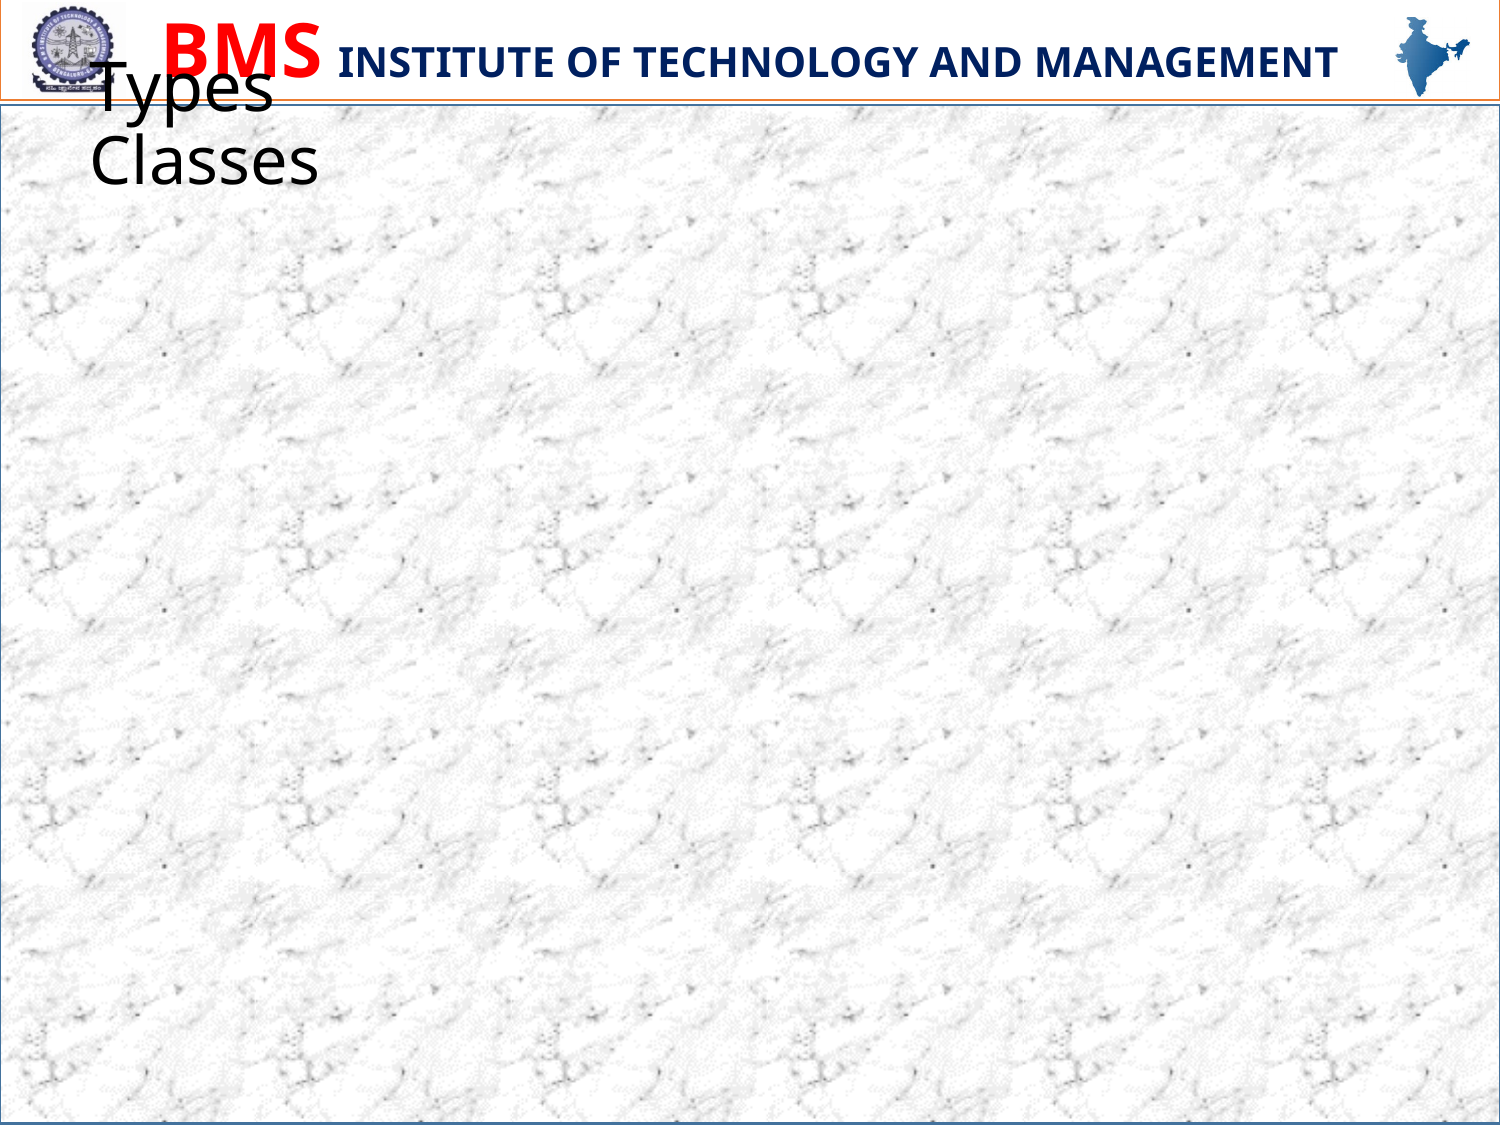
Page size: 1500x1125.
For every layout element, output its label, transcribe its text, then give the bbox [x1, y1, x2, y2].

title Types Classes [75, 45, 1425, 233]
picture [22, 2, 126, 98]
picture [1394, 17, 1471, 98]
picture [1, 106, 1499, 1122]
